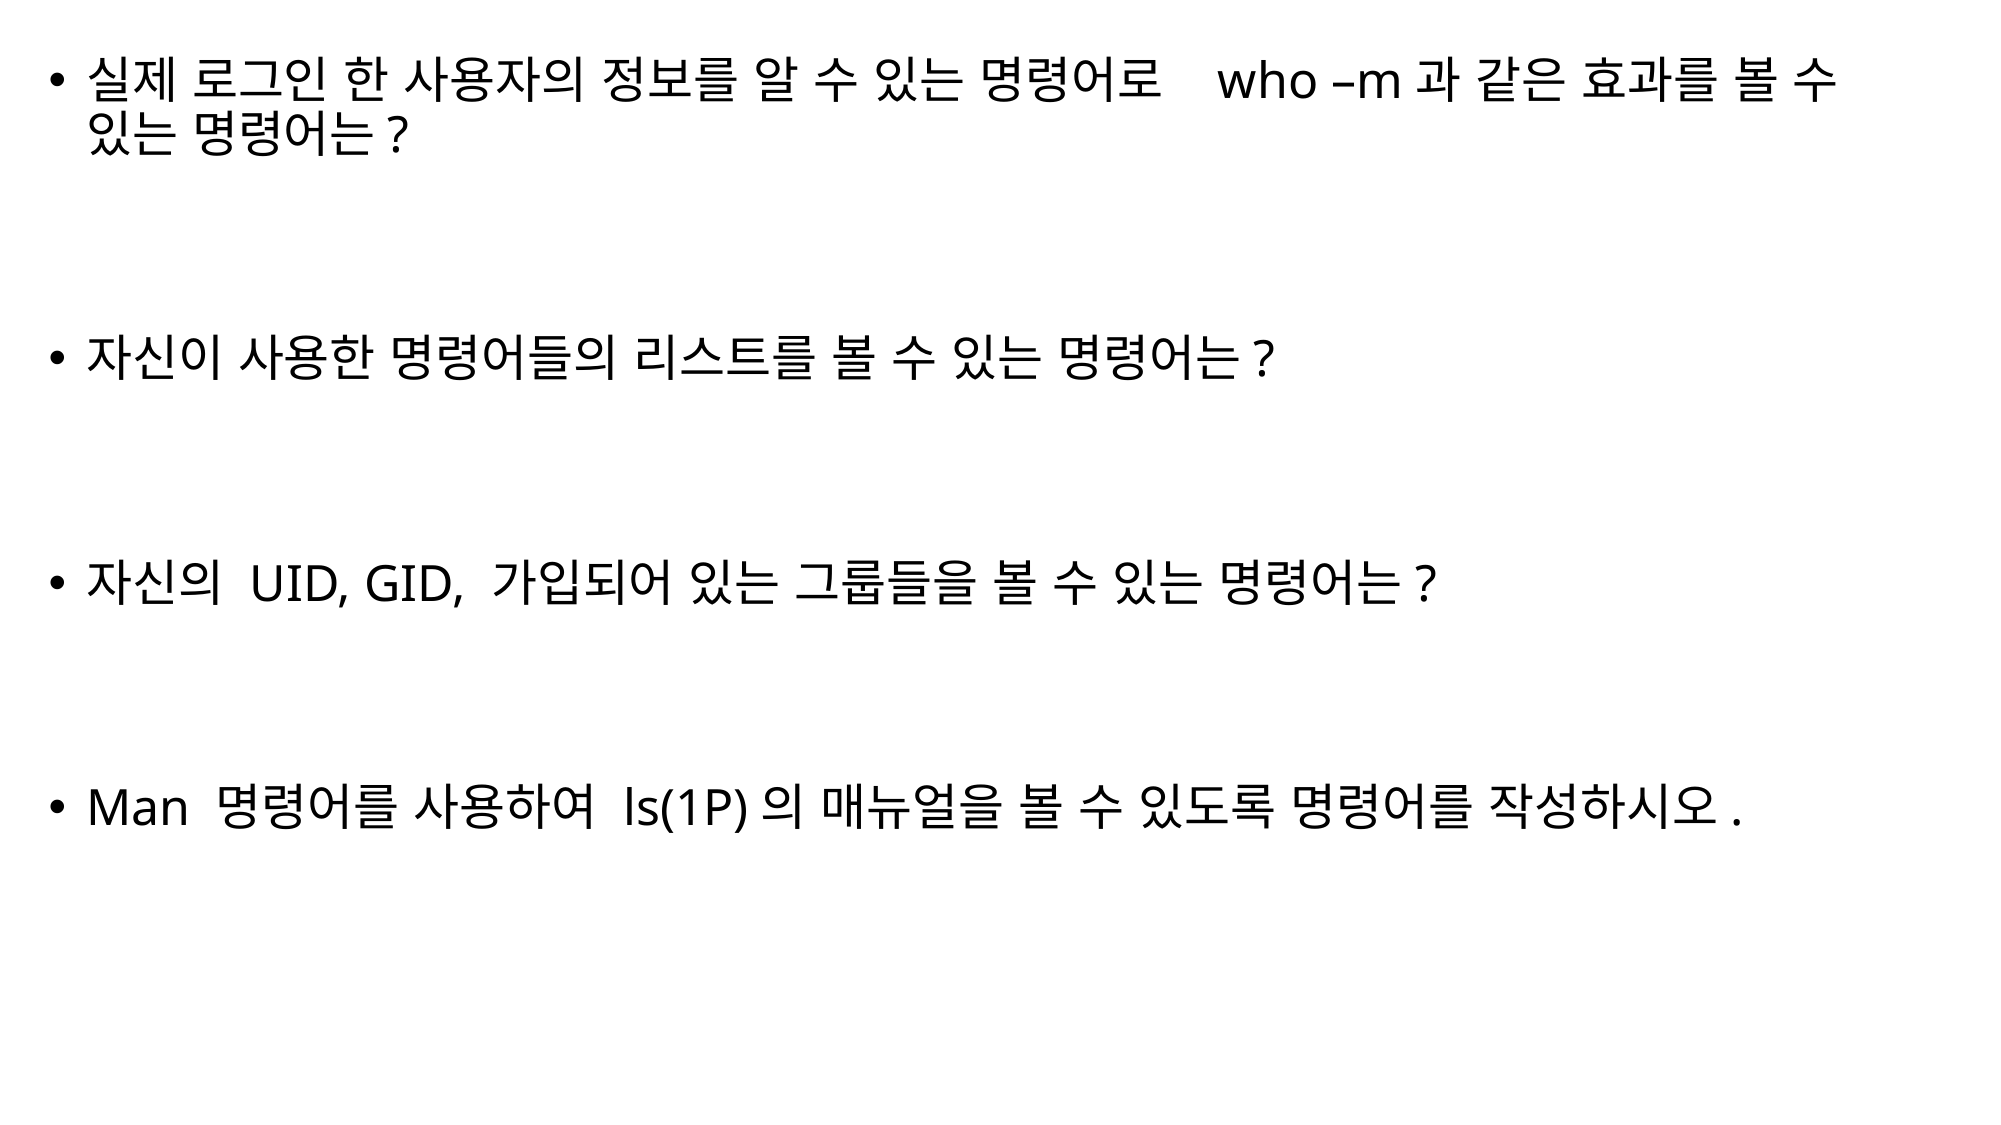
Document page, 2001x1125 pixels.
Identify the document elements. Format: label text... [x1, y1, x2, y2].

list 실제 로그인 한 사용자의 정보를 알 수 있는 명령어로 who –m과 같은 효과를 볼 수 있는 명령어는? 자신이 사용한 명령어들의 리스트를 볼 수 있는 명령어는? 자신의 UID, GID, 가입되어 있는 그룹들을 볼 수 있는 명령어는? Man 명령어를 사용하여 ls(1P)의 매뉴얼을 볼 수 있도록 명령어를 작성하시오. [33, 47, 1958, 1075]
